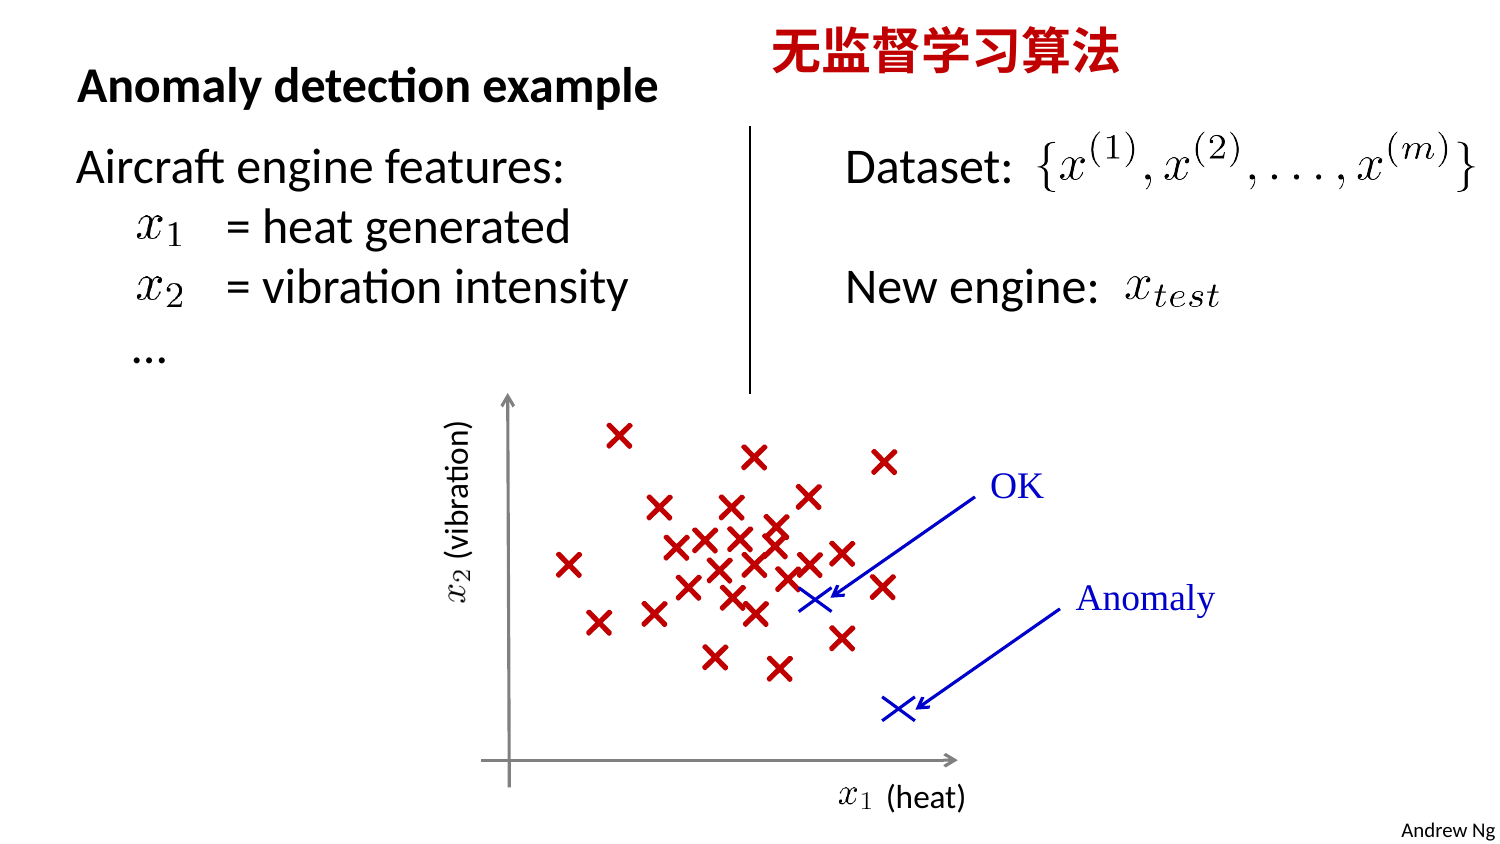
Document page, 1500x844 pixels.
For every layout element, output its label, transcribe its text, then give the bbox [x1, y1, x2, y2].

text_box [798, 453, 1232, 722]
picture [1124, 276, 1219, 307]
text_box Aircraft engine features: = heat generated = vibration intensity … [61, 126, 677, 382]
text_box Anomaly detection example [62, 45, 1425, 121]
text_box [426, 392, 1021, 825]
text_box Dataset: New engine: [830, 126, 1446, 322]
picture [135, 276, 182, 307]
picture [1037, 131, 1475, 192]
picture [135, 215, 181, 246]
text_box 无监督学习算法 [757, 11, 1137, 87]
